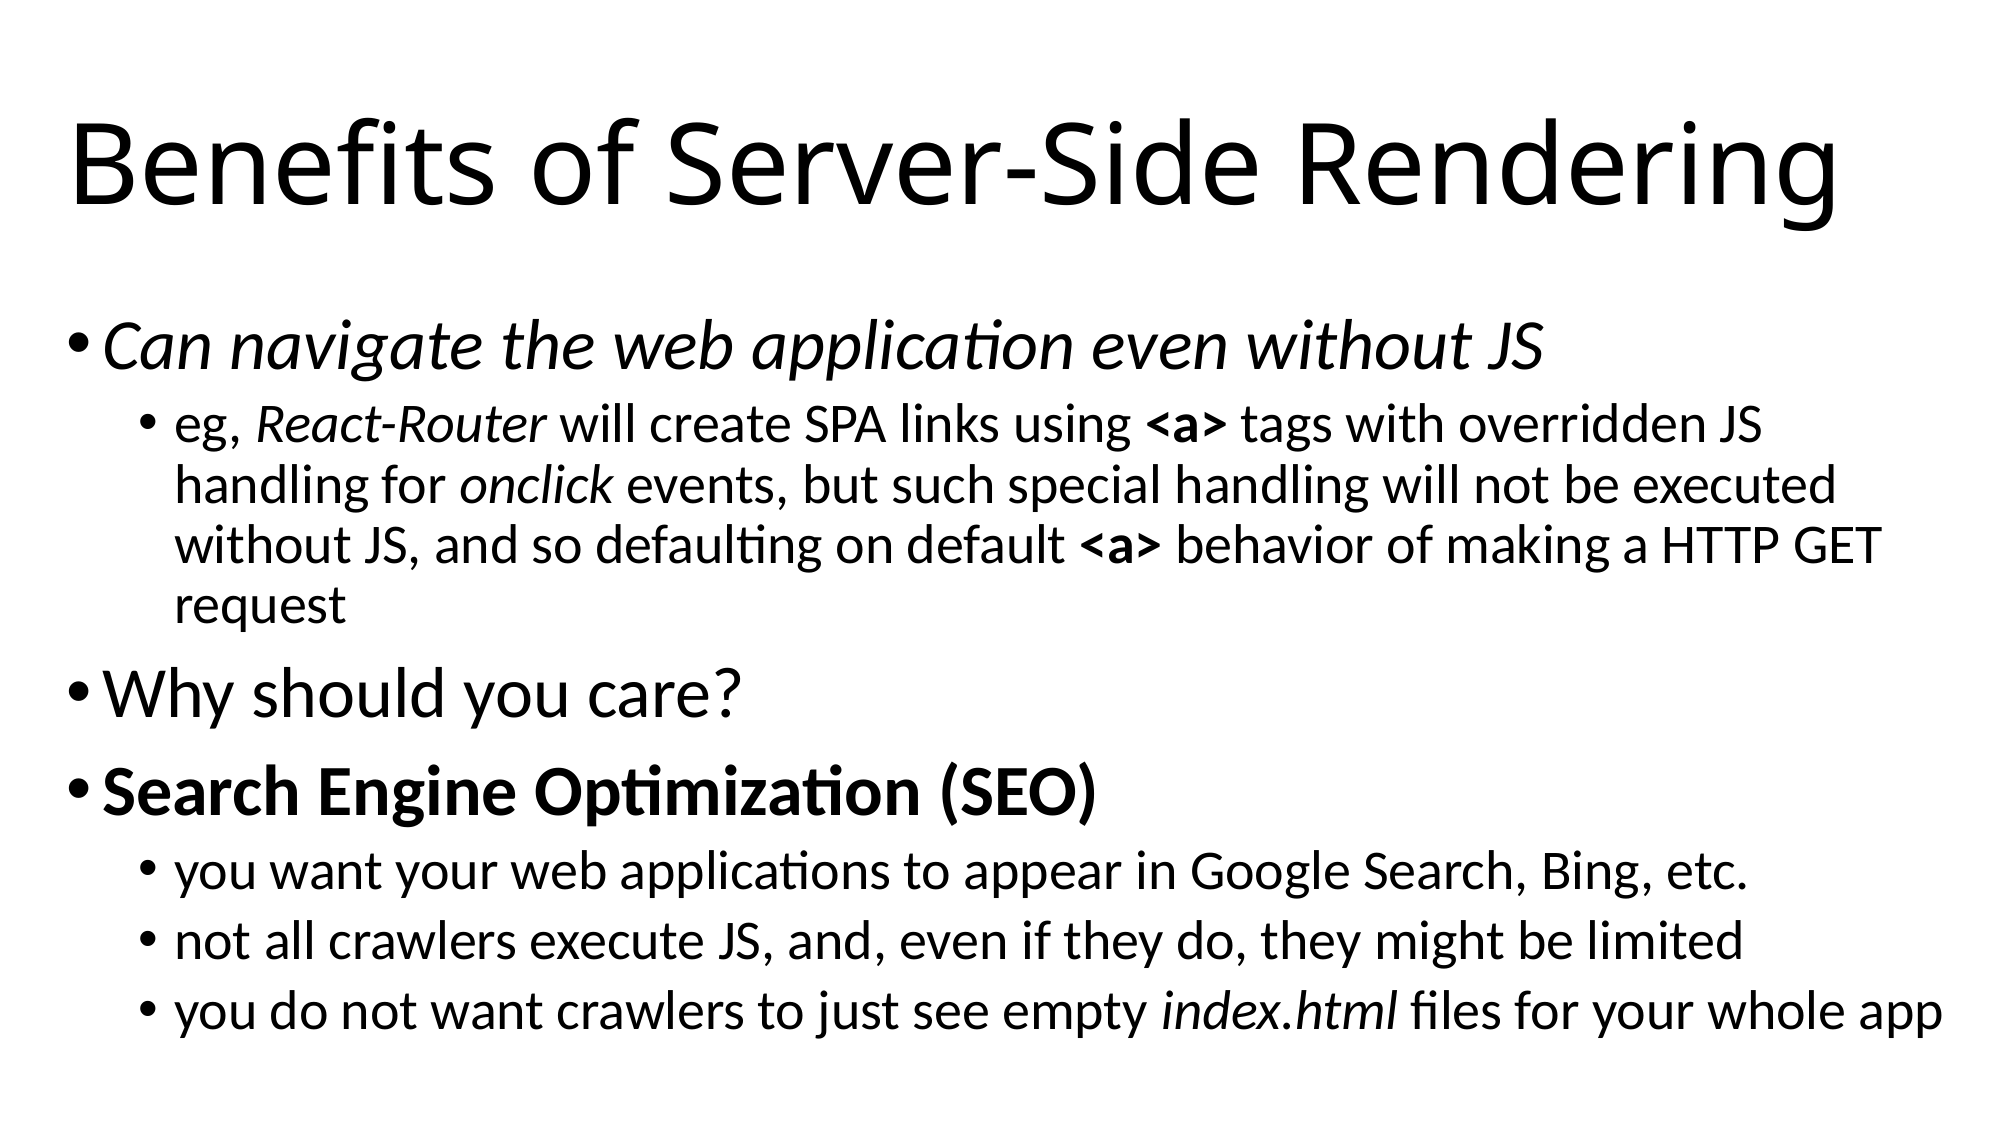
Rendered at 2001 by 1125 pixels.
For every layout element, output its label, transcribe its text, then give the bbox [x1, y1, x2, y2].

list Can navigate the web application even without JS eg, React-Router will create SPA links using <a> tags with overridden JS handling for onclick events, but such special handling will not be executed without JS, and so defaulting on default <a> behavior of making a HTTP GET request Why should you care? Search Engine Optimization (SEO) you want your web applications to appear in Google Search, Bing, etc. not all crawlers execute JS, and, even if they do, they might be limited you do not want crawlers to just see empty index.html files for your whole app [51, 299, 1961, 1093]
title Benefits of Server-Side Rendering [51, 59, 1947, 278]
